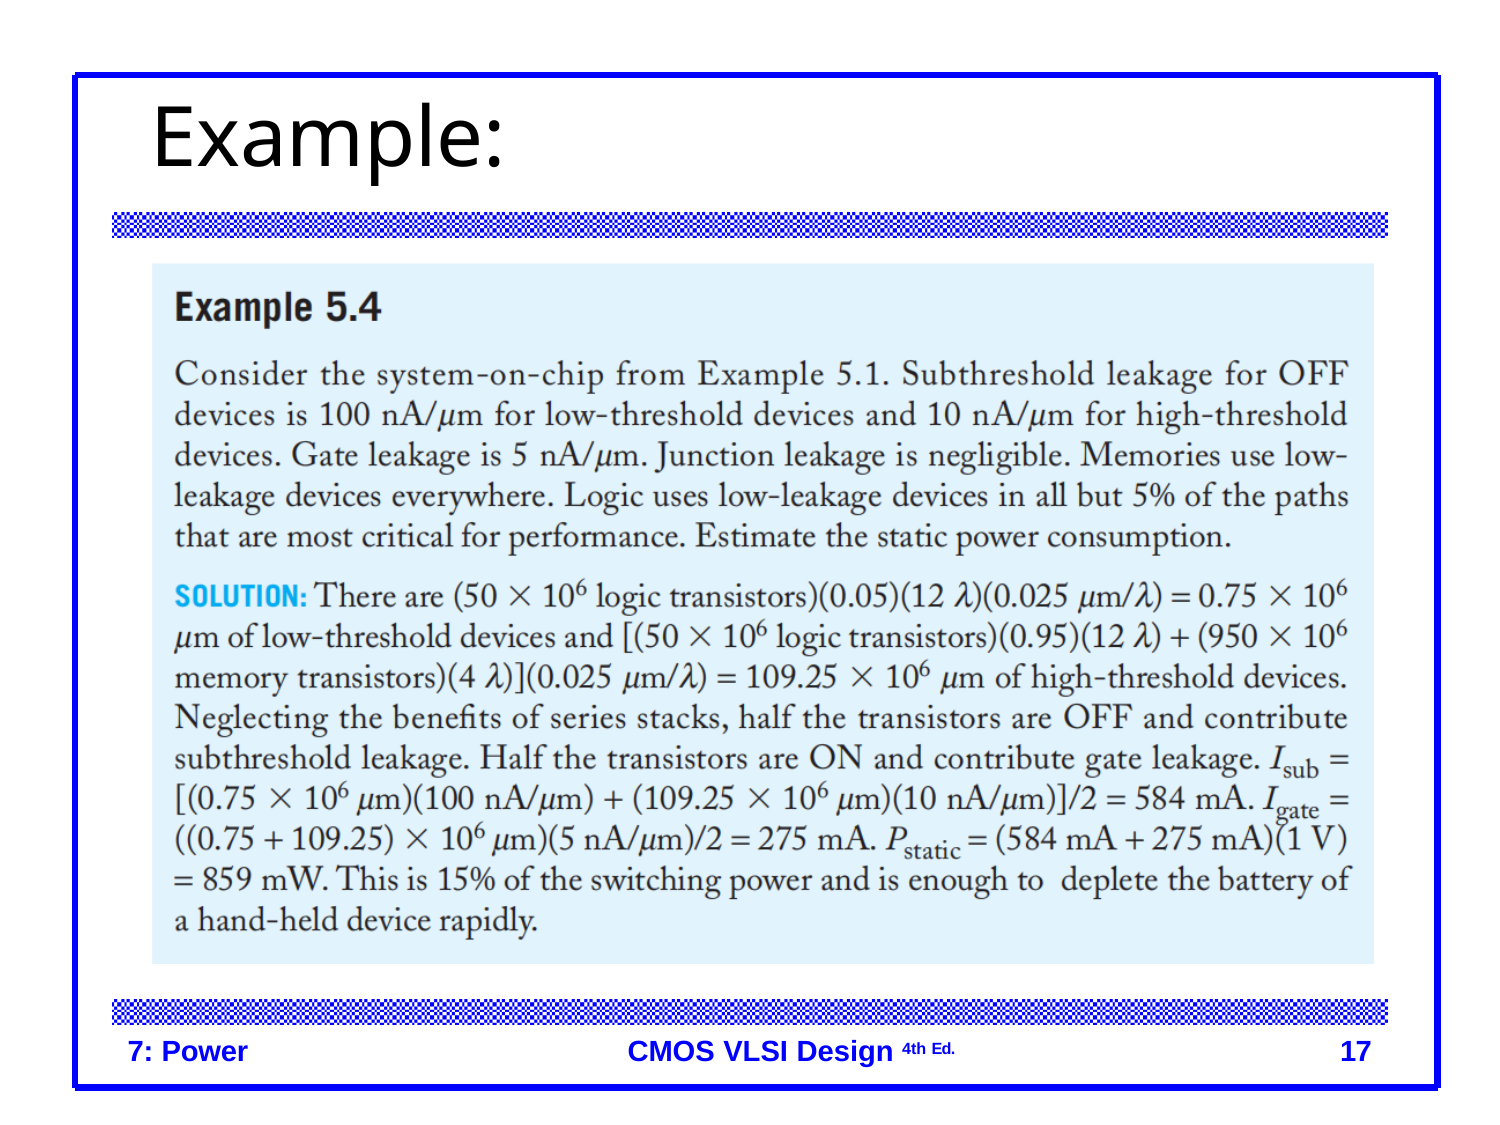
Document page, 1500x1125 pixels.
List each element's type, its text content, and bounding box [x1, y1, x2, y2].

footer 7: Power [125, 1032, 252, 1125]
picture [112, 999, 1388, 1025]
picture [112, 212, 126, 238]
slide_number 17 [1337, 1032, 1381, 1125]
title Example: [126, 80, 1374, 271]
picture [1374, 212, 1388, 238]
picture [149, 262, 1374, 965]
slide_number CMOS VLSI Design 4th Ed. [625, 1032, 969, 1125]
